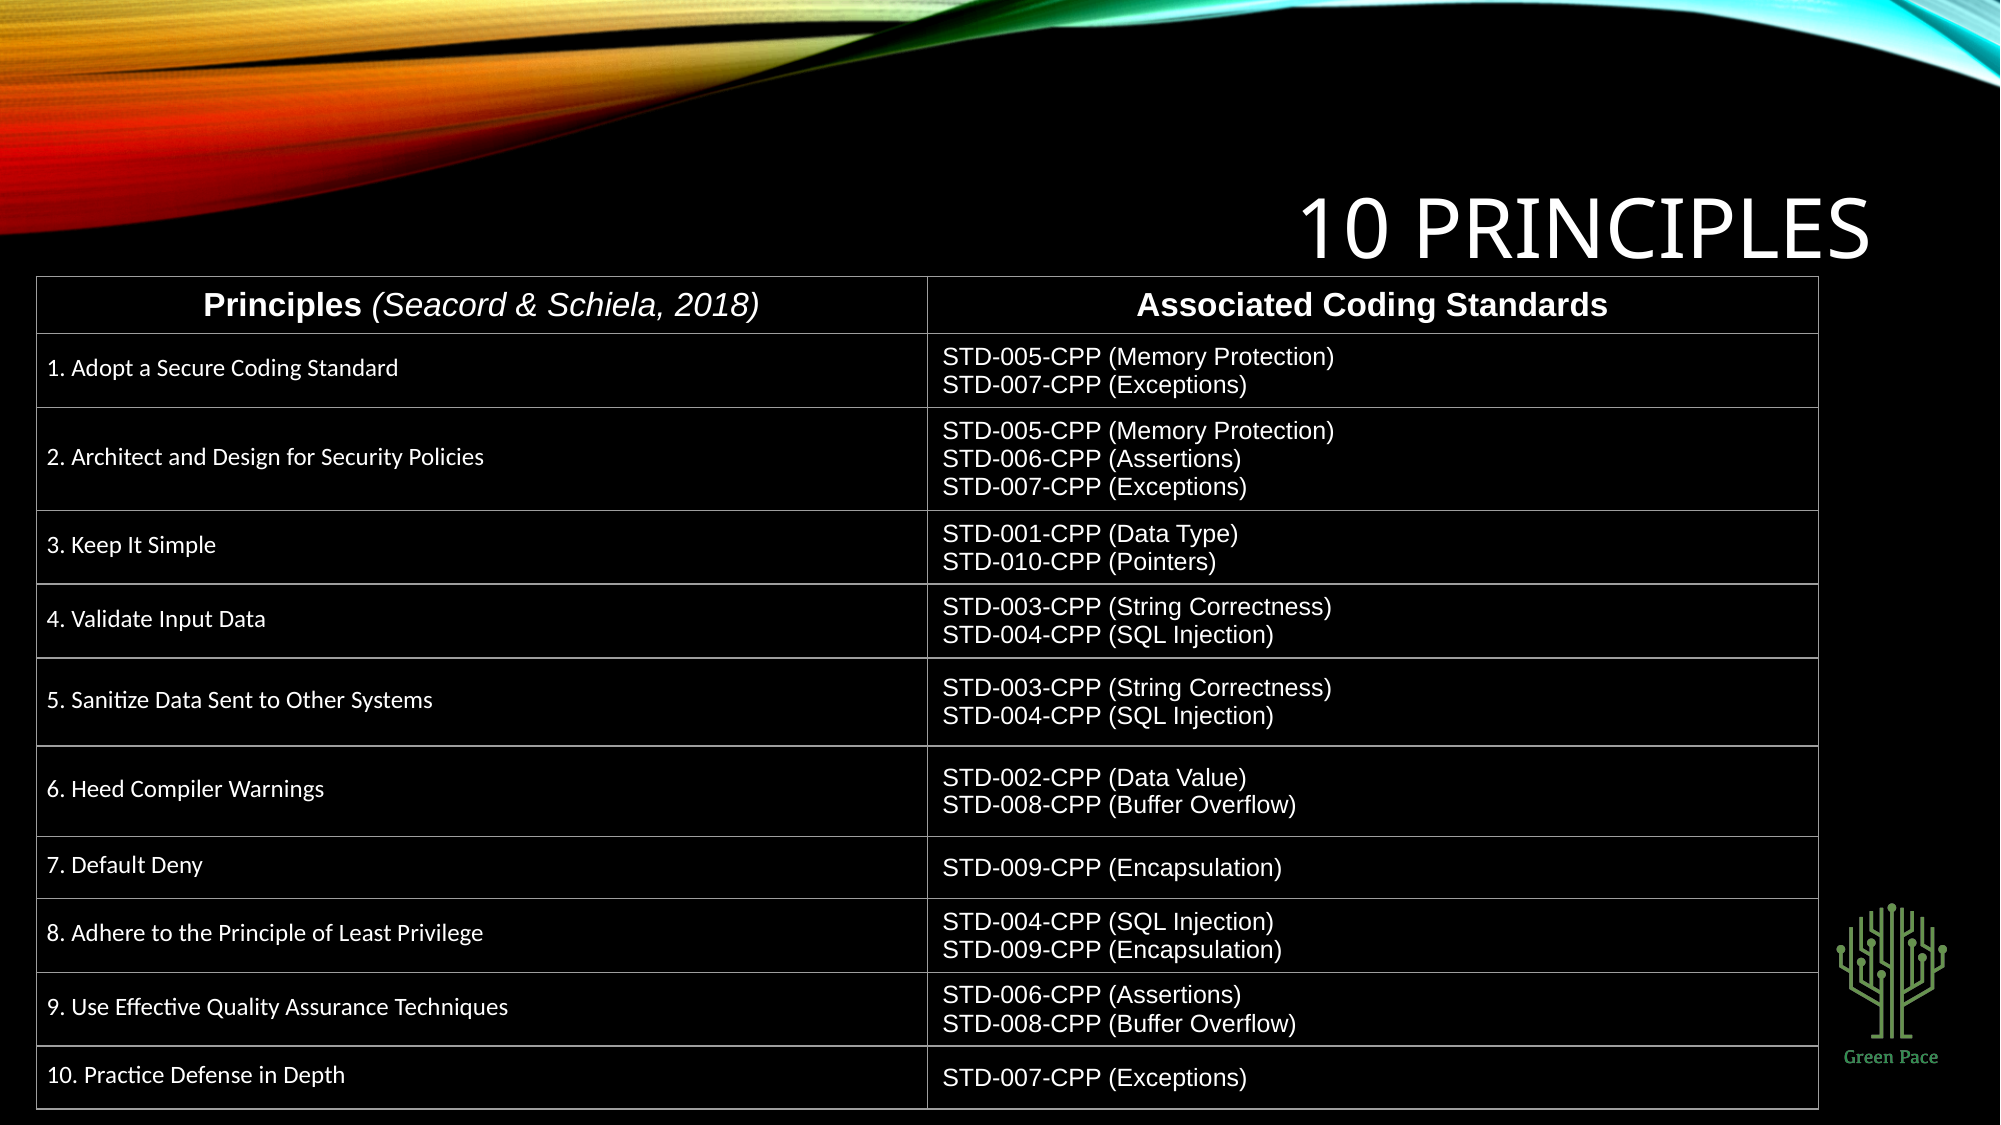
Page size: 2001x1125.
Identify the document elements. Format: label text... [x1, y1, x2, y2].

table_cell 2. Architect and Design for Security Policies [37, 408, 927, 510]
table_cell 7. Default Deny [37, 837, 927, 898]
table_cell STD-003-CPP (String Correctness) STD-004-CPP (SQL Injection) [928, 659, 1818, 745]
table_cell 5. Sanitize Data Sent to Other Systems [37, 659, 927, 745]
table_cell 1. Adopt a Secure Coding Standard [37, 334, 927, 407]
table_cell 3. Keep It Simple [37, 511, 927, 583]
table_header Principles (Seacord & Schiela, 2018) [37, 277, 927, 333]
picture [0, 0, 2000, 237]
table_cell 9. Use Effective Quality Assurance Techniques [37, 973, 927, 1045]
table_cell 4. Validate Input Data [37, 585, 927, 657]
table_cell STD-002-CPP (Data Value) STD-008-CPP (Buffer Overflow) [928, 747, 1818, 836]
table_cell STD-009-CPP (Encapsulation) [928, 837, 1818, 898]
table_cell 8. Adhere to the Principle of Least Privilege [37, 899, 927, 972]
table_cell STD-005-CPP (Memory Protection) STD-006-CPP (Assertions) STD-007-CPP (Exceptions) [928, 408, 1818, 510]
table_cell 6. Heed Compiler Warnings [37, 747, 927, 836]
title 10 PRINCIPLES [474, 125, 1888, 338]
table_cell STD-006-CPP (Assertions) STD-008-CPP (Buffer Overflow) [928, 973, 1812, 1045]
table_cell STD-003-CPP (String Correctness) STD-004-CPP (SQL Injection) [928, 585, 1818, 657]
table_cell 10. Practice Defense in Depth [37, 1047, 927, 1108]
table_cell STD-005-CPP (Memory Protection) STD-007-CPP (Exceptions) [928, 334, 1818, 407]
picture [1817, 892, 1964, 1082]
table_cell STD-004-CPP (SQL Injection) STD-009-CPP (Encapsulation) [928, 899, 1812, 972]
table_header Associated Coding Standards [928, 277, 1818, 333]
table_cell STD-007-CPP (Exceptions) [928, 1047, 1818, 1108]
table_cell STD-001-CPP (Data Type) STD-010-CPP (Pointers) [928, 511, 1818, 583]
